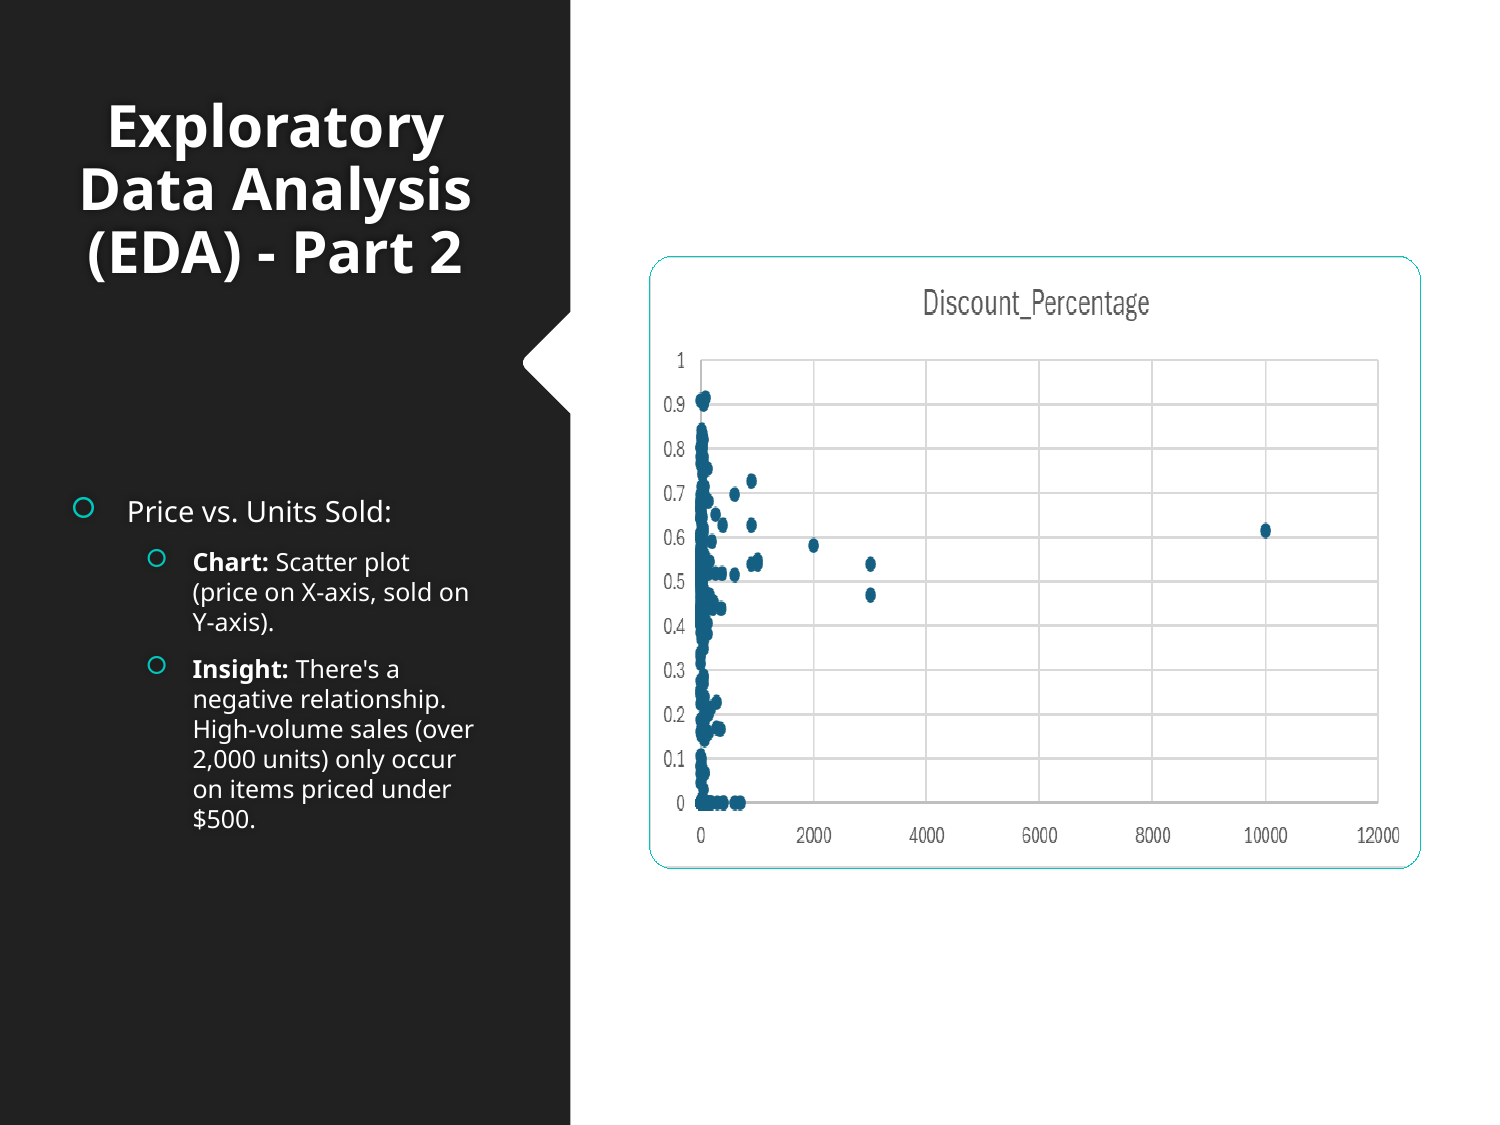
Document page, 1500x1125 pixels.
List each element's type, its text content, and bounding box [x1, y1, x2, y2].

list Price vs. Units Sold: Chart: Scatter plot (price on X-axis, sold on Y-axis). Insight: There's a negative relationship. High-volume sales (over 2,000 units) only occur on items priced under $500. [55, 335, 496, 992]
text_box [0, 0, 572, 1125]
text_box [524, 0, 1500, 1125]
picture [649, 255, 1421, 870]
title Exploratory Data Analysis (EDA) - Part 2 [55, 75, 496, 294]
